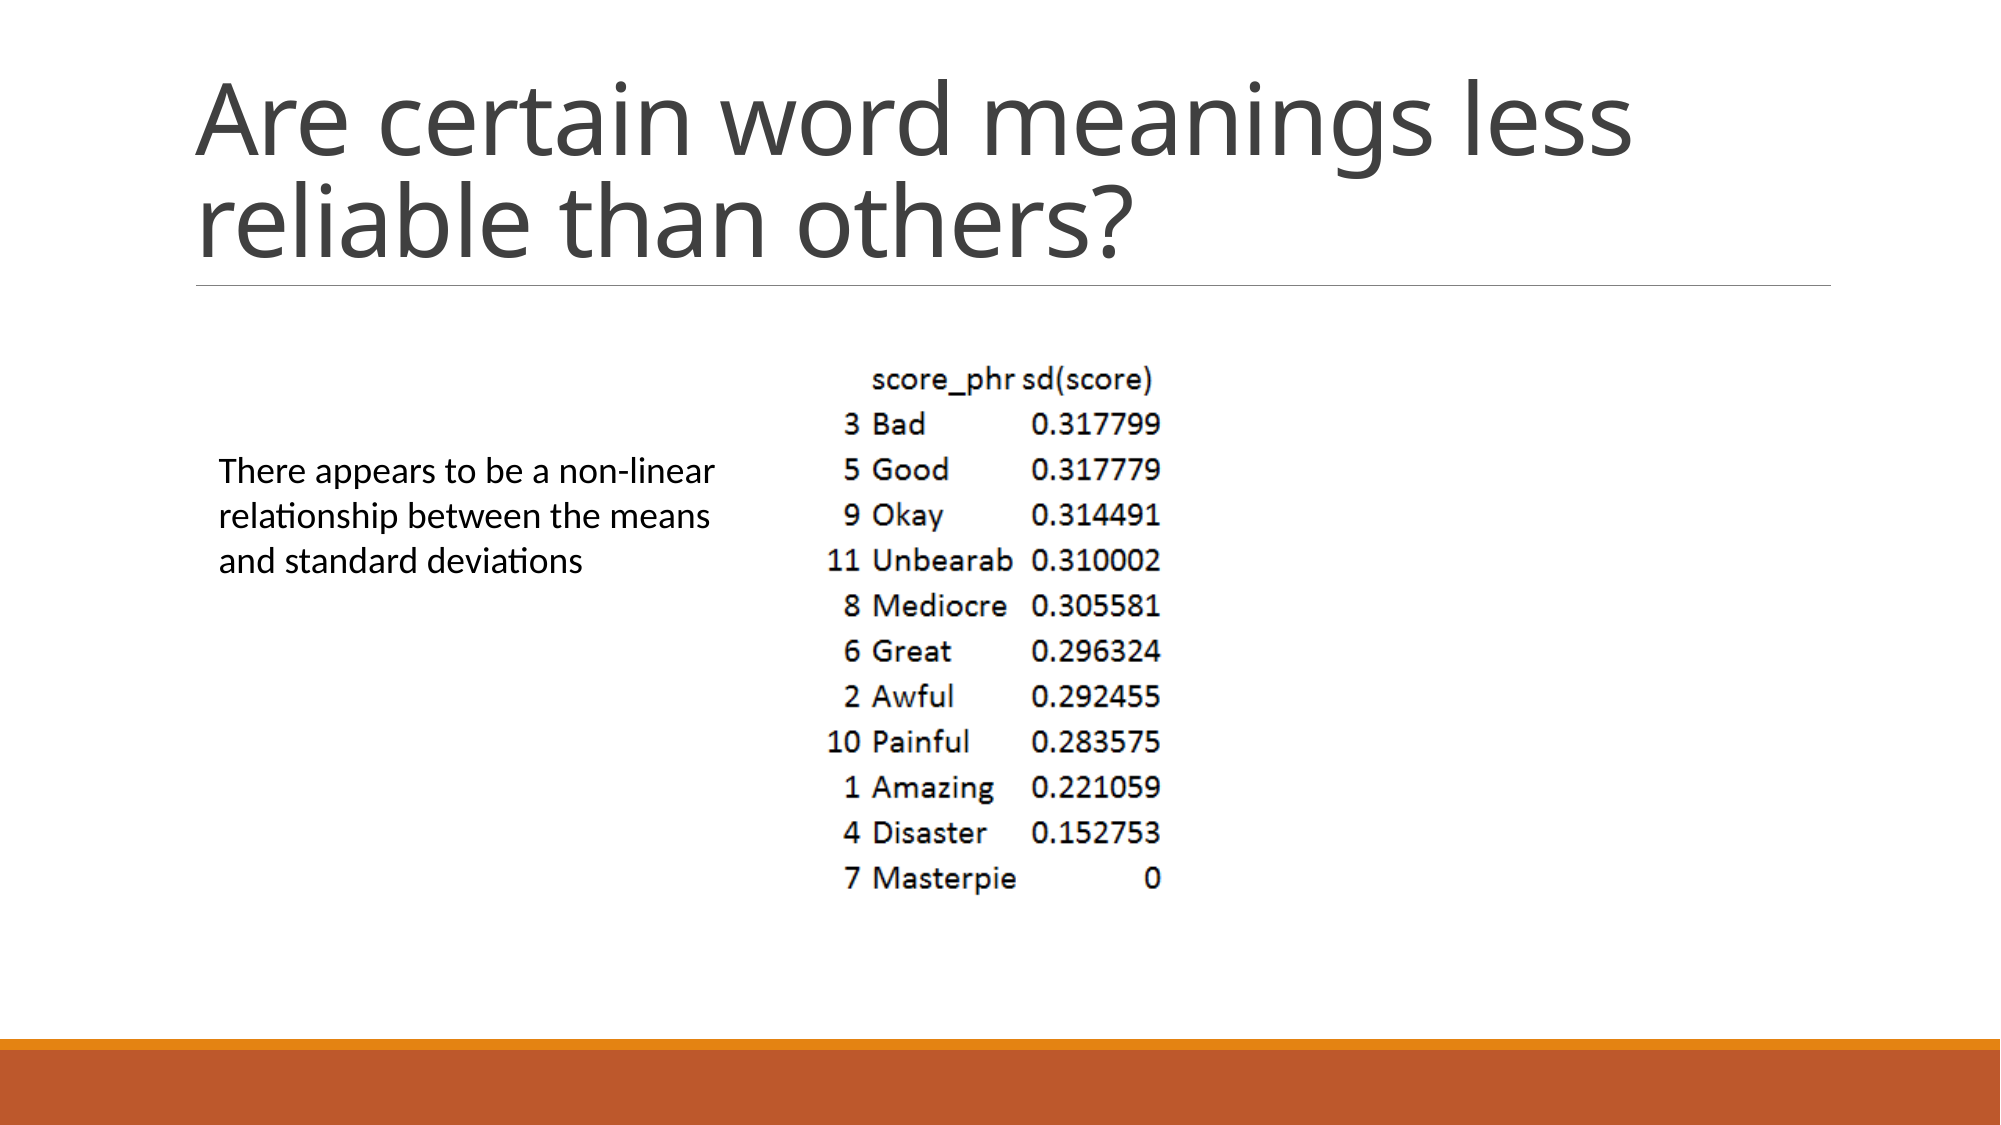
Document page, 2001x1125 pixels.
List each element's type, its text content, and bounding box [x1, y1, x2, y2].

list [824, 362, 1186, 903]
text_box There appears to be a non-linear relationship between the means and standard deviations [203, 438, 753, 589]
title Are certain word meanings less reliable than others? [180, 47, 1830, 285]
